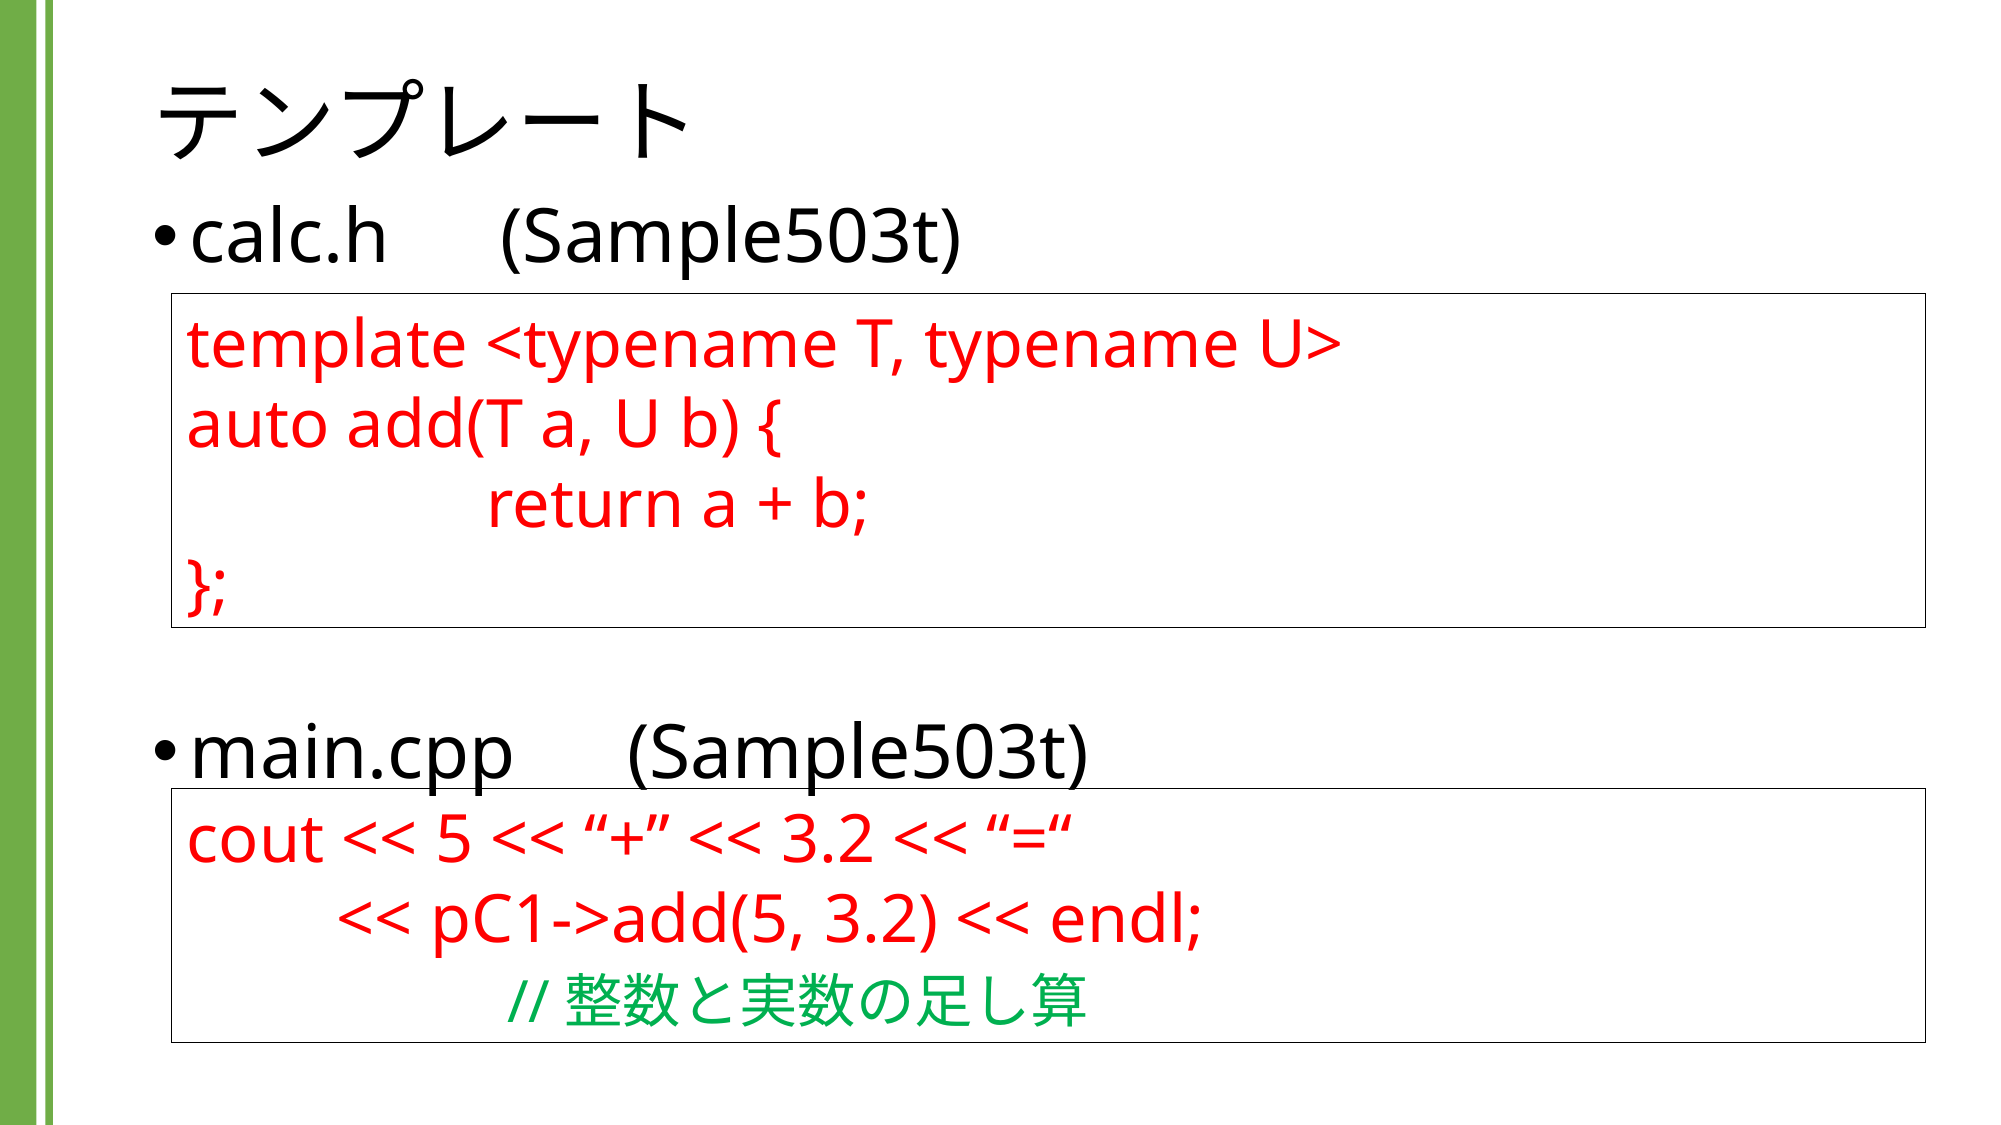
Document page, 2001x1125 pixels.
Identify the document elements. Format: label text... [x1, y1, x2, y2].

list calc.h (Sample503t) main.cpp (Sample503t) [137, 190, 1863, 1043]
title テンプレート [137, 59, 1863, 190]
text_box template <typename T, typename U> auto add(T a, U b) { return a + b; }; [171, 293, 1926, 628]
text_box cout << 5 << “+” << 3.2 << “=“ << pC1->add(5, 3.2) << endl; //整数と実数の足し算 [171, 788, 1926, 1043]
